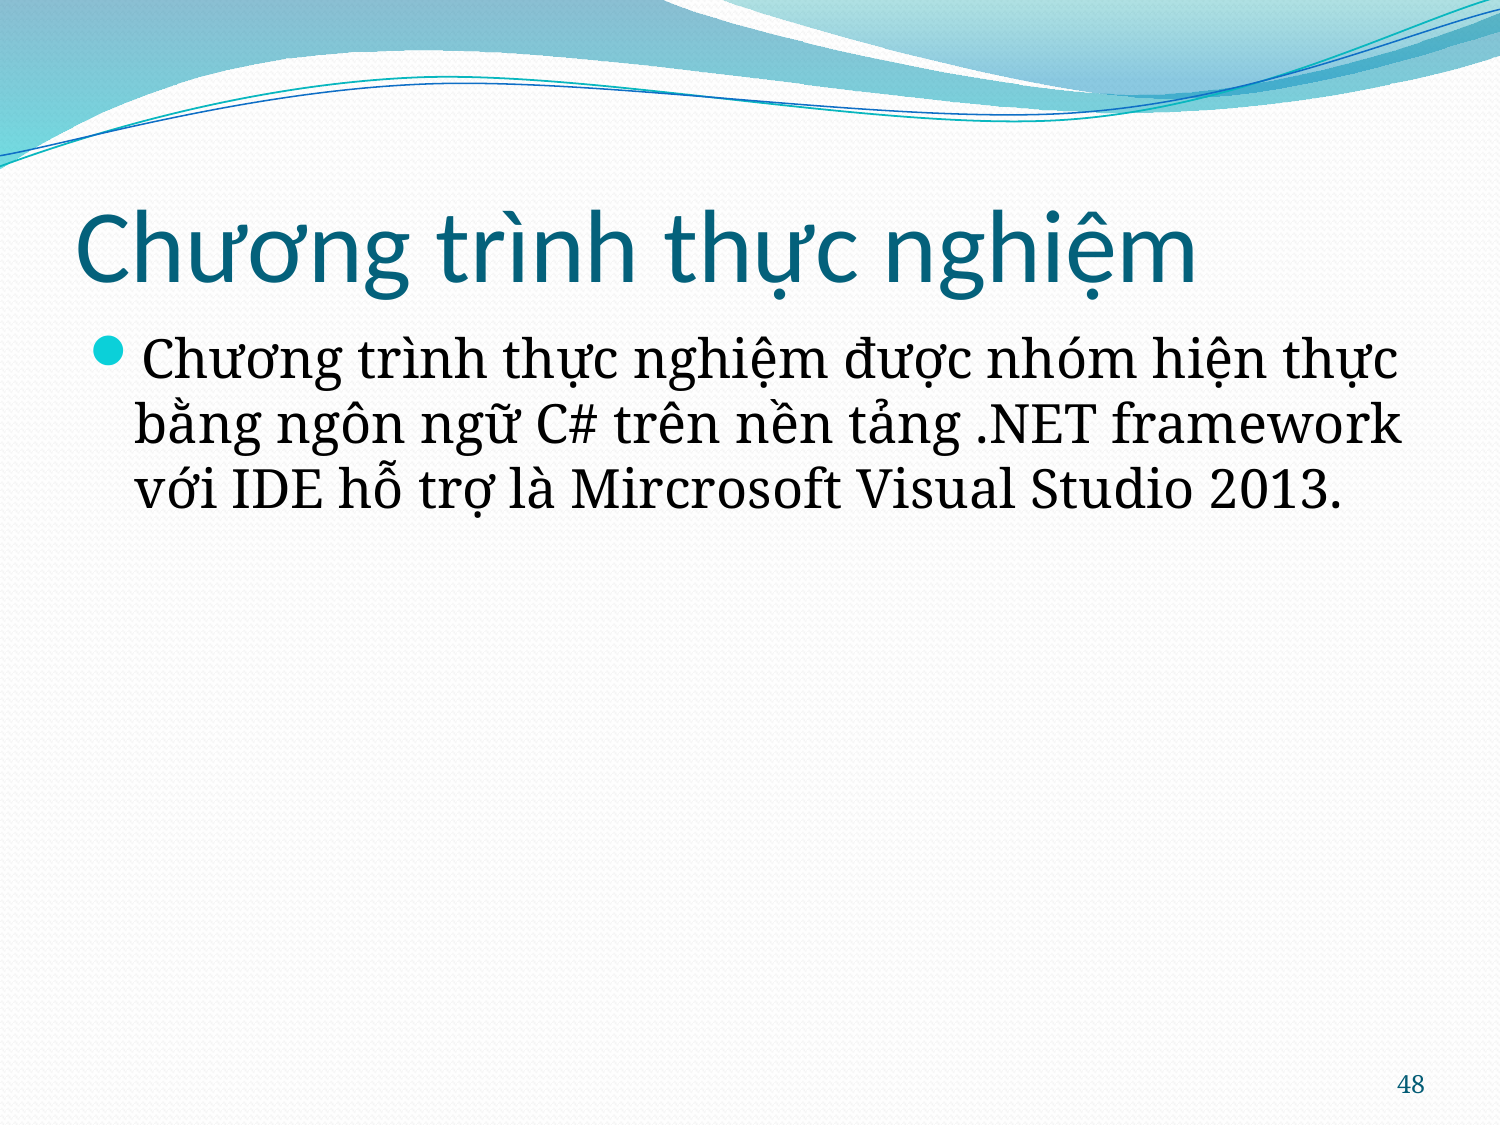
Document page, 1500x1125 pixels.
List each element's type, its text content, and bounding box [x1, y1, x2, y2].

title Chương trình thực nghiệm [75, 115, 1425, 303]
slide_number 48 [1299, 1042, 1425, 1103]
list Chương trình thực nghiệm được nhóm hiện thực bằng ngôn ngữ C# trên nền tảng .NET framework với IDE hỗ trợ là Mircrosoft Visual Studio 2013. [75, 317, 1425, 1038]
